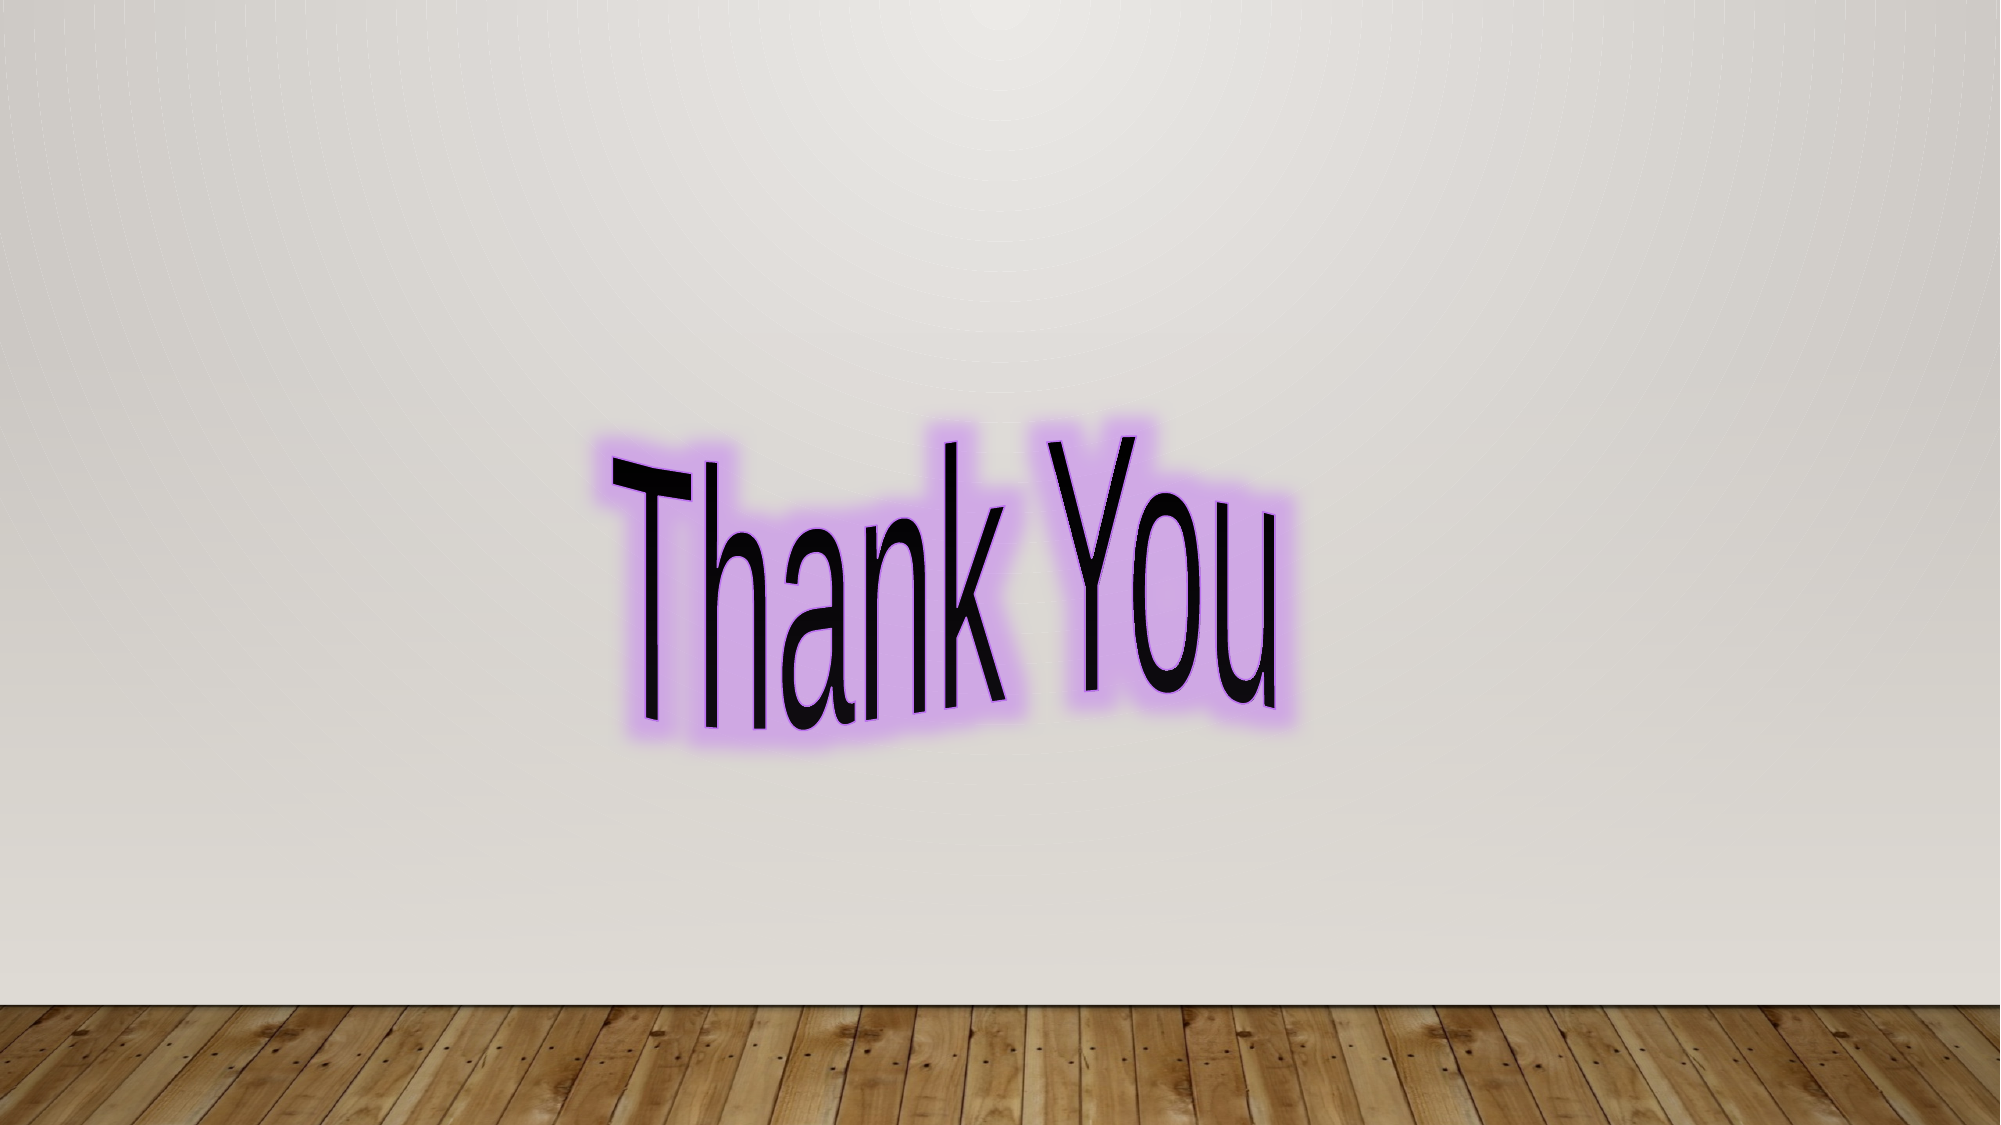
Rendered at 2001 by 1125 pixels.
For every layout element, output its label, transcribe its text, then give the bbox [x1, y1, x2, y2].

text_box Thank You [1045, 435, 1138, 693]
text_box Thank You [704, 460, 767, 731]
text_box Thank You [1214, 500, 1277, 711]
picture [0, 1005, 2000, 1125]
text_box Thank You [780, 527, 857, 732]
text_box Thank You [611, 455, 693, 722]
text_box Thank You [943, 440, 1008, 710]
text_box Thank You [1131, 491, 1202, 695]
text_box Thank You [864, 516, 927, 722]
